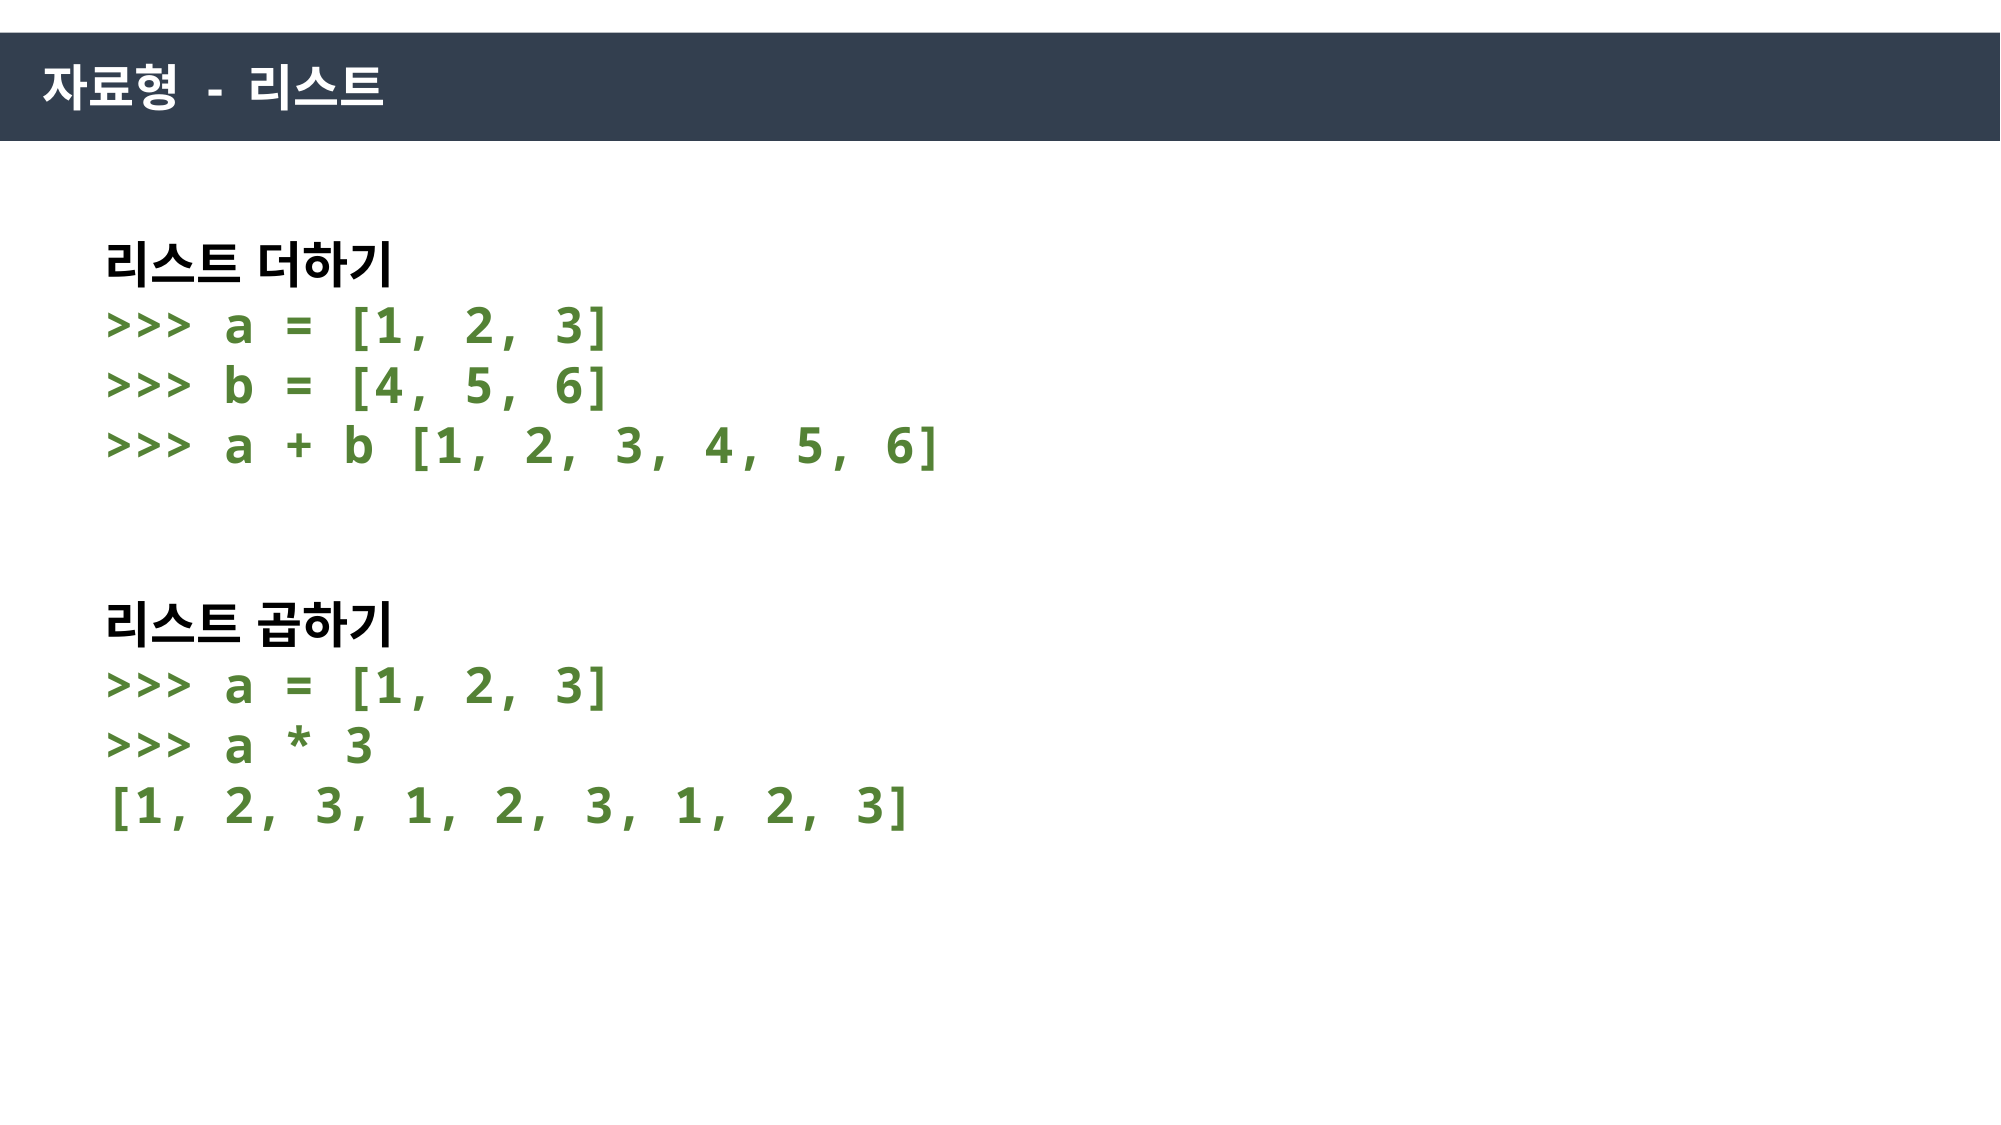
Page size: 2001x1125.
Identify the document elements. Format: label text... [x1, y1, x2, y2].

text_box [0, 32, 2000, 142]
text_box 리스트 더하기 >>> a = [1, 2, 3] >>> b = [4, 5, 6] >>> a + b [1, 2, 3, 4, 5, 6] 리스트 곱하기 >>> a = [1, 2, 3] >>> a * 3 [1, 2, 3, 1, 2, 3, 1, 2, 3] [90, 225, 1091, 841]
text_box 자료형 - 리스트 [28, 48, 1517, 184]
